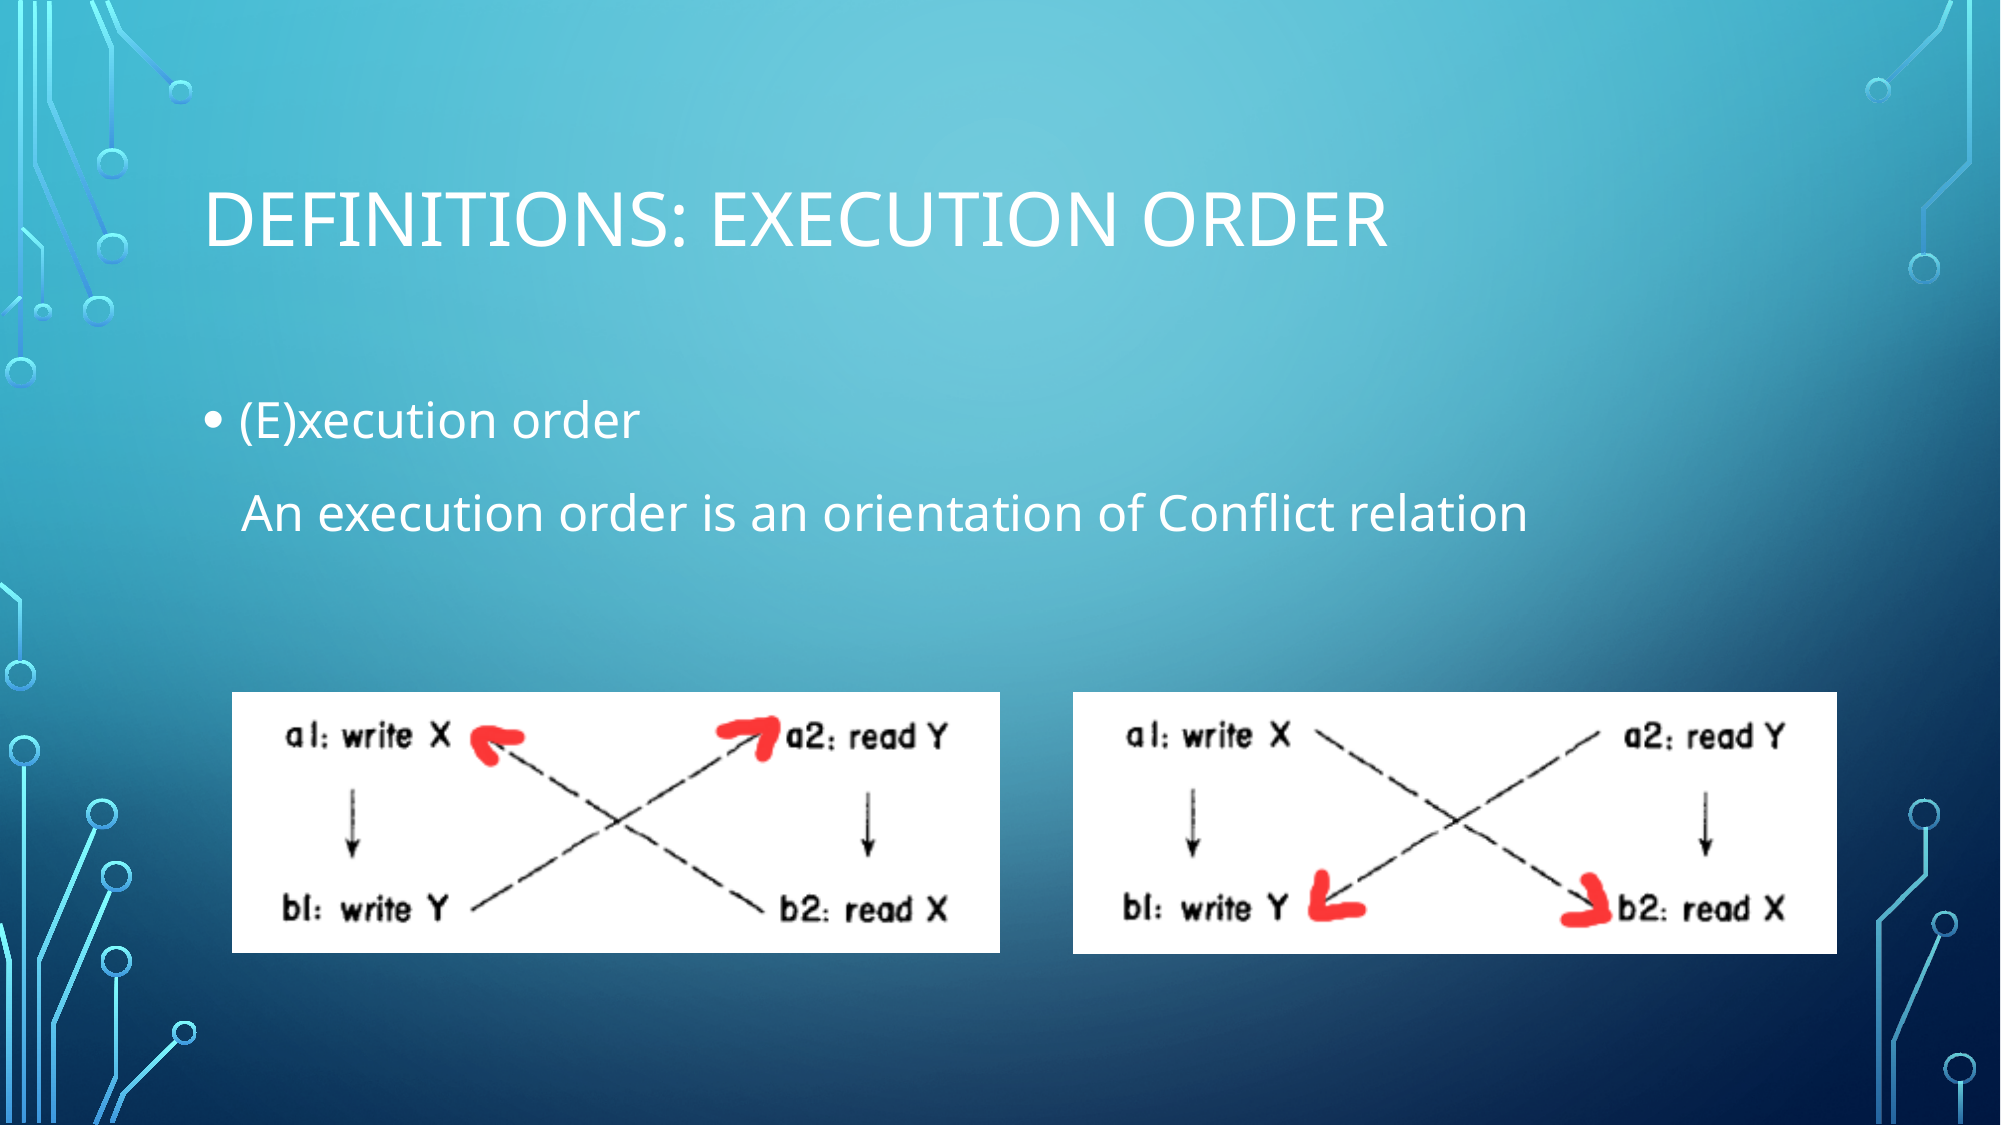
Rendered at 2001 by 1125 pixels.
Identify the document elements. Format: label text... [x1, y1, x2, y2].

list (E)xecution order An execution order is an orientation of Conflict relation [187, 369, 1813, 950]
title DEFINITIONS: EXECUTION ORDER [187, 101, 1813, 344]
picture [232, 692, 1000, 954]
picture [1073, 692, 1838, 954]
